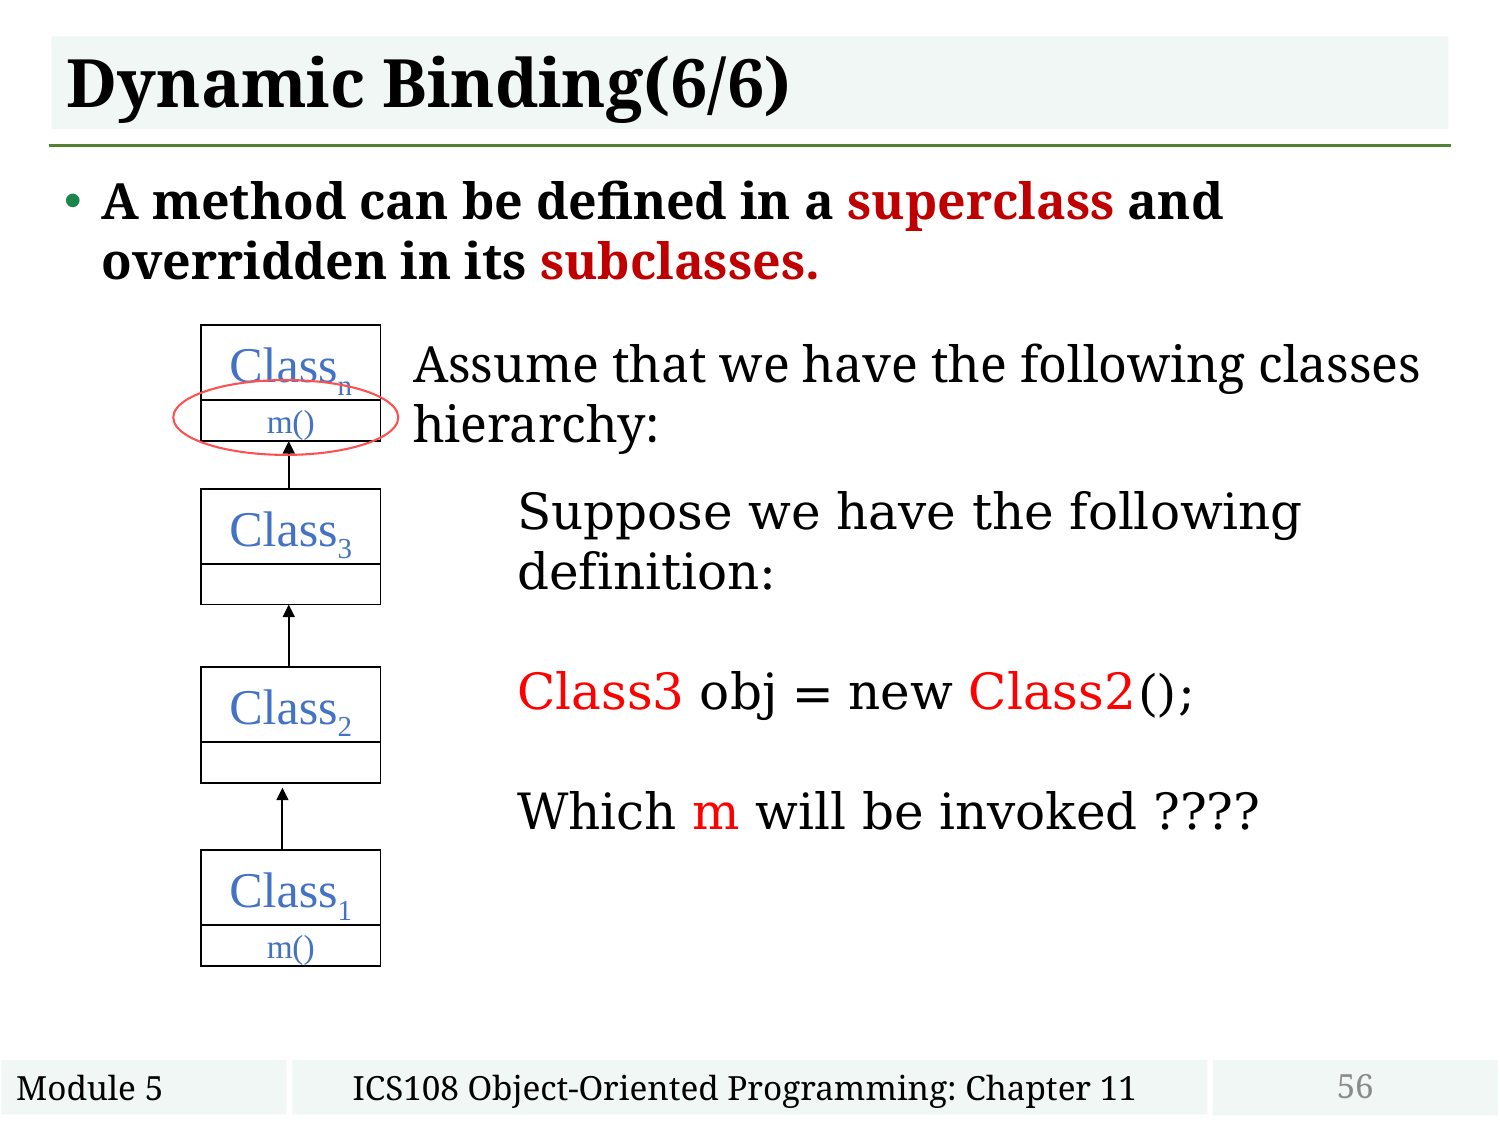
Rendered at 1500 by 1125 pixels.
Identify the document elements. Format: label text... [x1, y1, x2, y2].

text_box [200, 488, 381, 605]
text_box [289, 442, 371, 455]
text_box [173, 393, 288, 455]
text_box [381, 397, 399, 438]
title Dynamic Binding(6/6) [51, 36, 1449, 130]
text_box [200, 849, 381, 967]
slide_number 56 [1212, 1059, 1498, 1116]
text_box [200, 324, 381, 442]
list A method can be defined in a superclass and overridden in its subclasses. [49, 162, 1451, 1044]
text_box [200, 666, 381, 784]
text_box Assume that we have the following classes hierarchy: [398, 324, 1451, 460]
text_box Suppose we have the following definition: Class3 obj = new Class2(); Which m will be invoked ???? [502, 471, 1435, 907]
